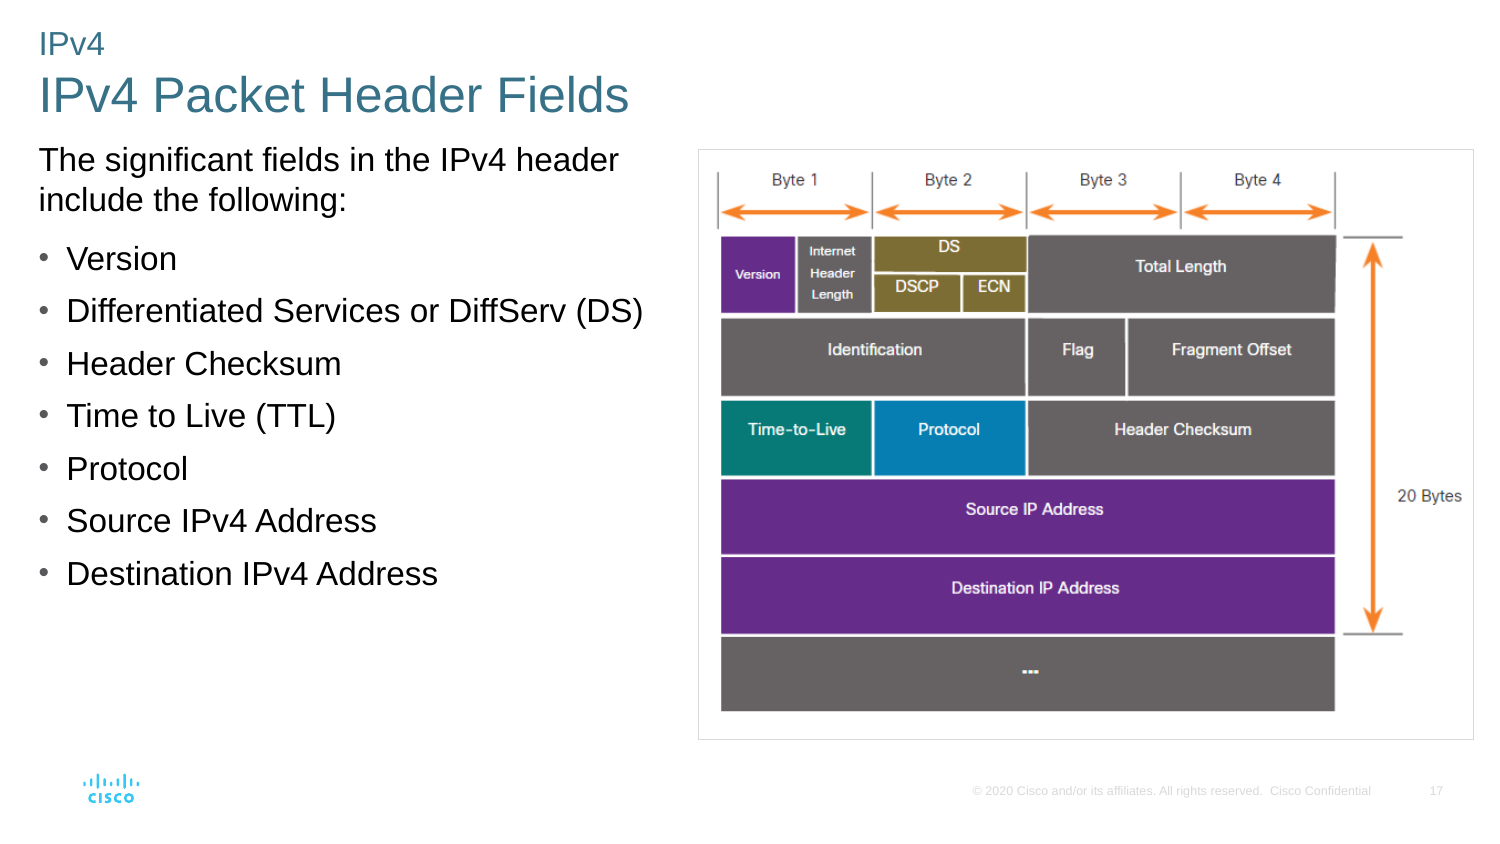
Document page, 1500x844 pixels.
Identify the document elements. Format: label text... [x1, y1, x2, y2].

text_box IPv4 IPv4 Packet Header Fields [23, 10, 848, 135]
list The significant fields in the IPv4 header include the following: Version Differentiated Services or DiffServ (DS) Header Checksum Time to Live (TTL) Protocol Source IPv4 Address Destination IPv4 Address [23, 131, 742, 771]
picture [698, 149, 1474, 739]
